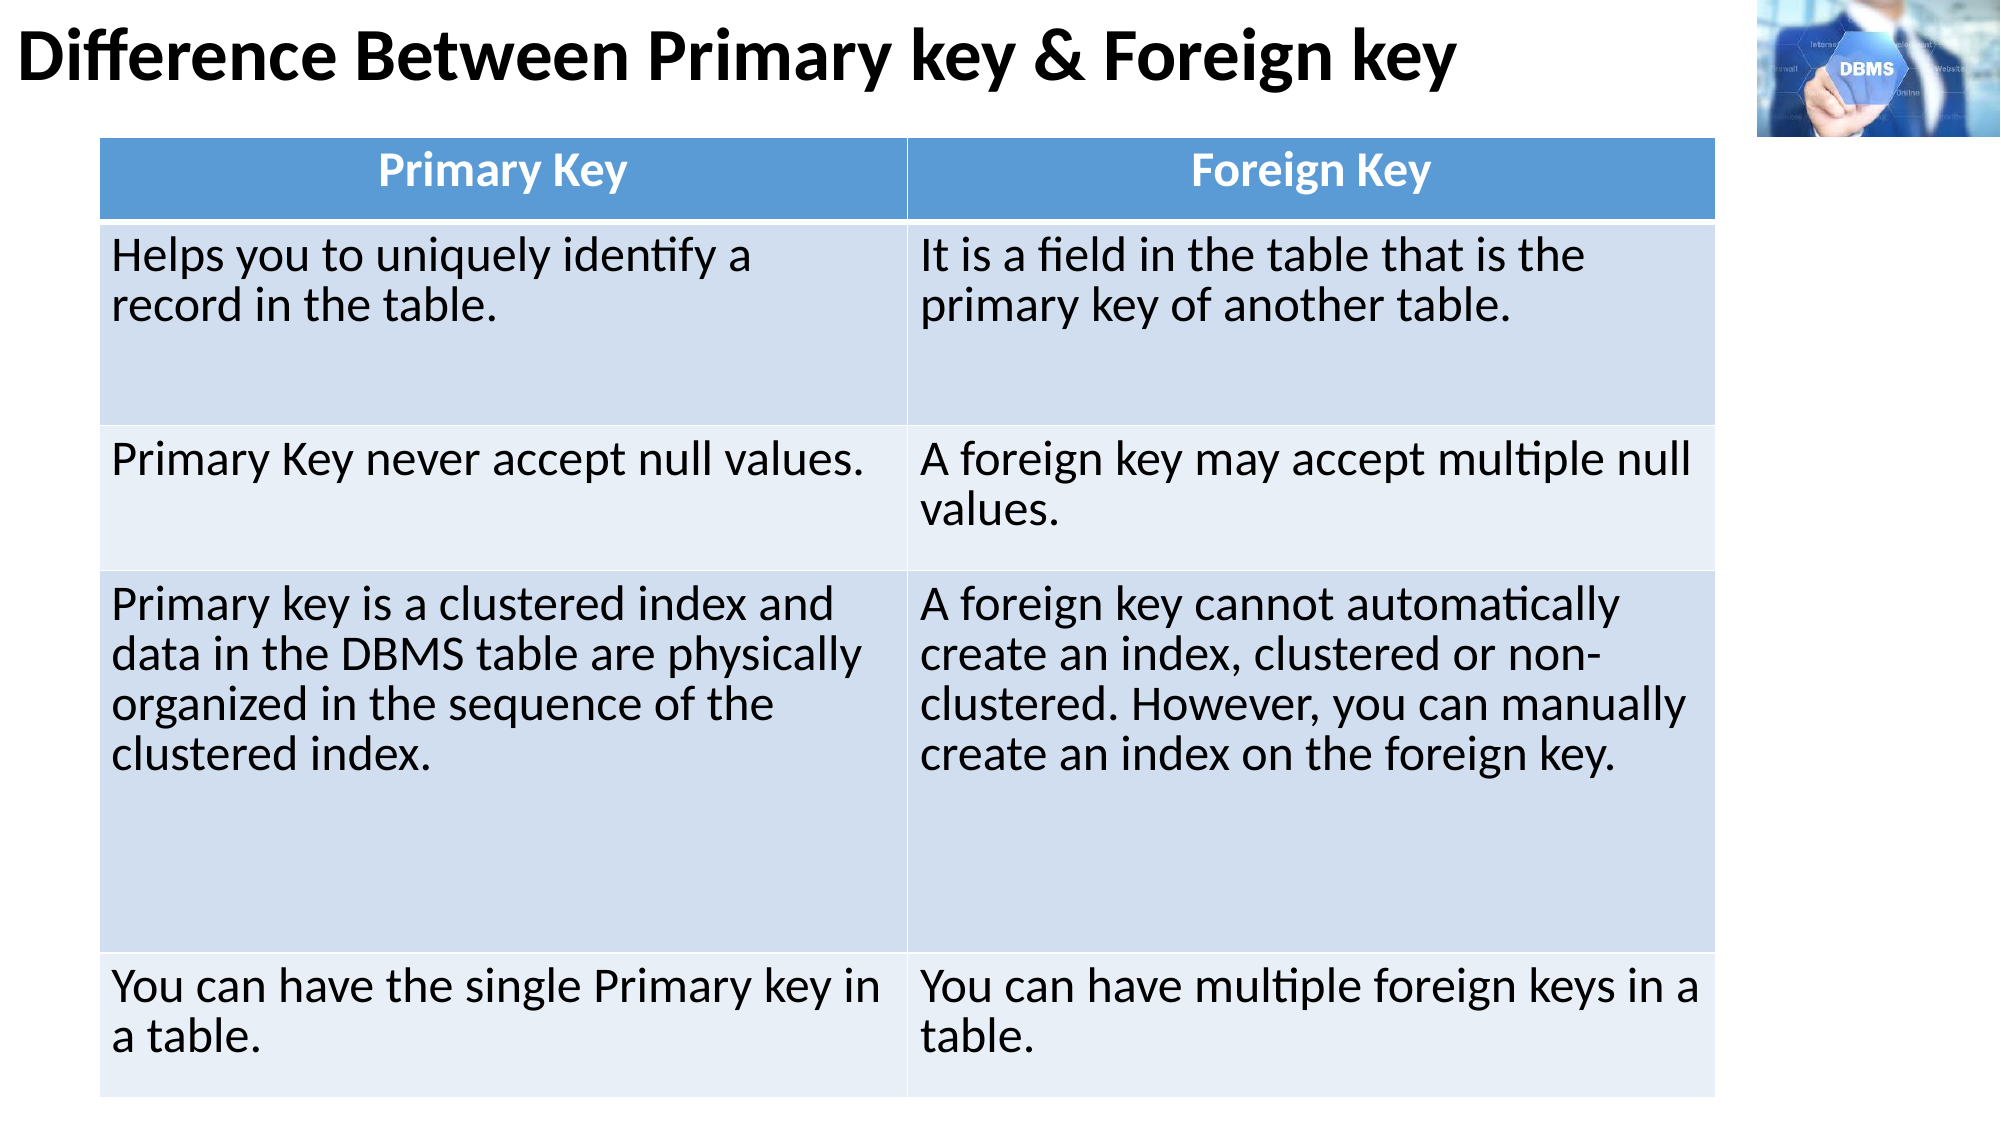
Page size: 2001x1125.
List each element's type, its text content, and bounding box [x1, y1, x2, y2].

table_cell A foreign key cannot automatically create an index, clustered or non-clustered. However, you can manually create an index on the foreign key. [908, 571, 1715, 952]
table_cell You can have the single Primary key in a table. [100, 954, 907, 1097]
text_box Difference Between Primary key & Foreign key [3, 0, 2000, 428]
table_cell A foreign key may accept multiple null values. [908, 426, 1715, 570]
table_header Primary Key [100, 138, 907, 219]
picture [1757, 0, 2000, 137]
table_cell Primary Key never accept null values. [100, 426, 907, 570]
table_cell It is a field in the table that is the primary key of another table. [908, 225, 1715, 425]
table_header Foreign Key [908, 138, 1715, 219]
table_cell Primary key is a clustered index and data in the DBMS table are physically organized in the sequence of the clustered index. [100, 571, 907, 952]
table_cell Helps you to uniquely identify a record in the table. [100, 225, 907, 425]
table_cell You can have multiple foreign keys in a table. [908, 954, 1715, 1097]
